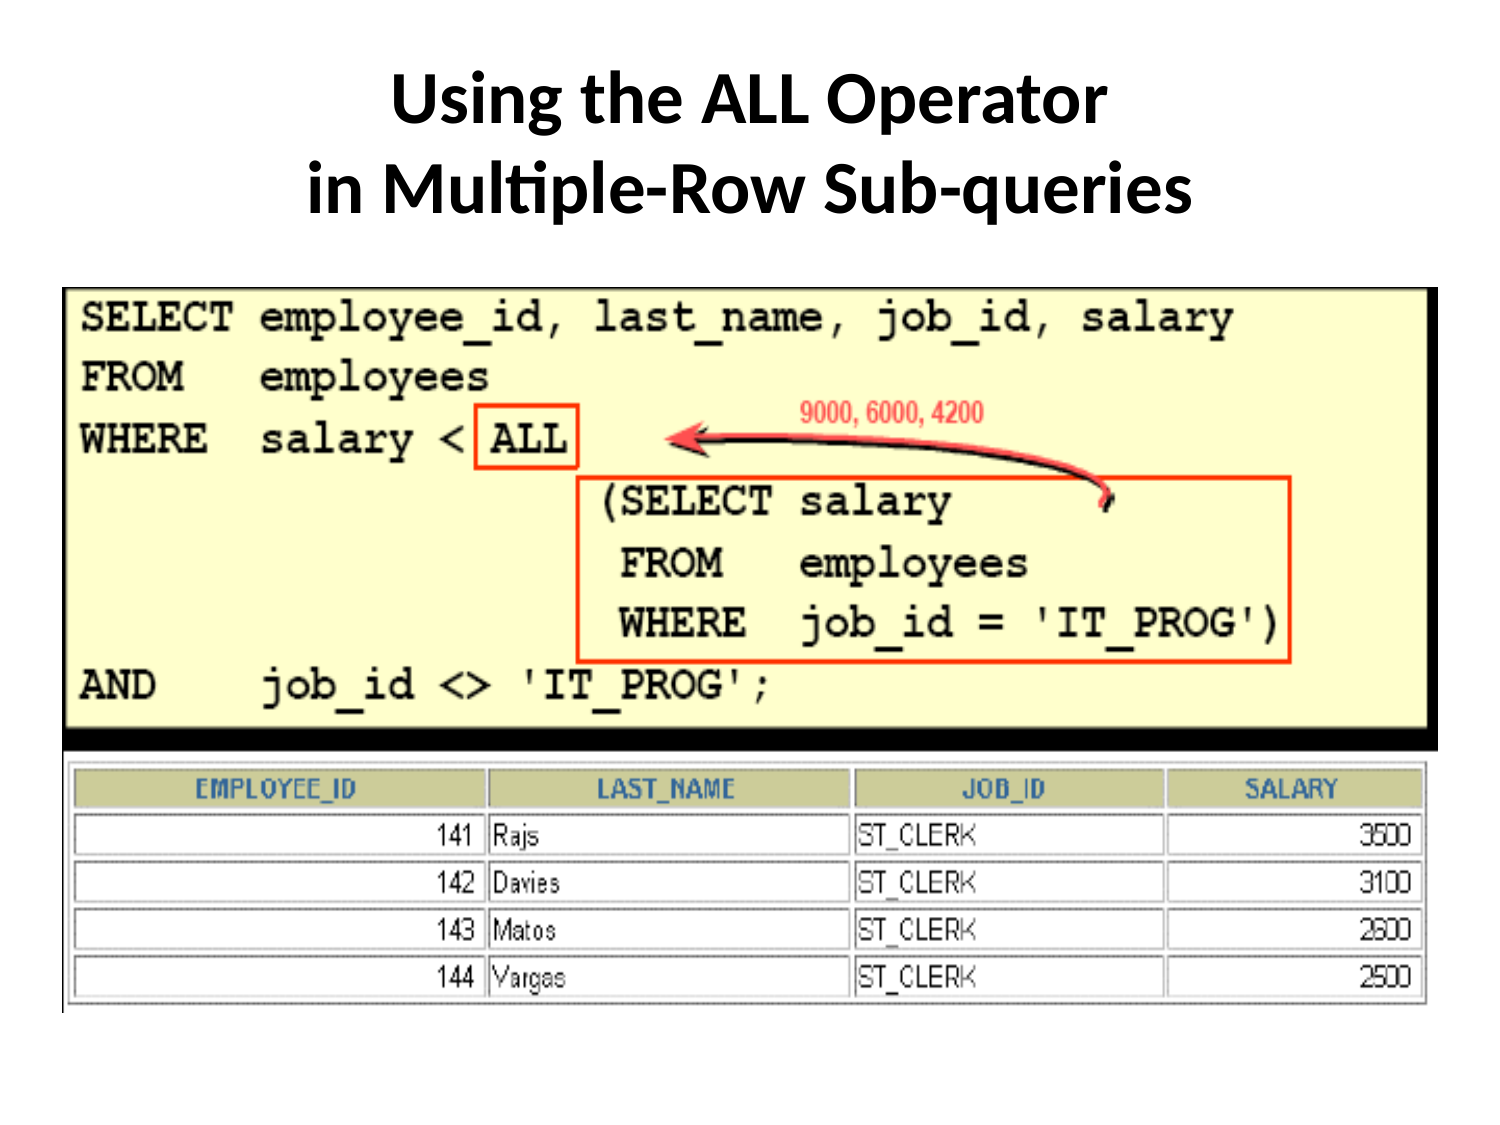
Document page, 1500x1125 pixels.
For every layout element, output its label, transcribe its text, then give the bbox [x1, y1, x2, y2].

title Using the ALL Operator in Multiple-Row Sub-queries [75, 45, 1425, 233]
picture [62, 287, 1438, 1013]
